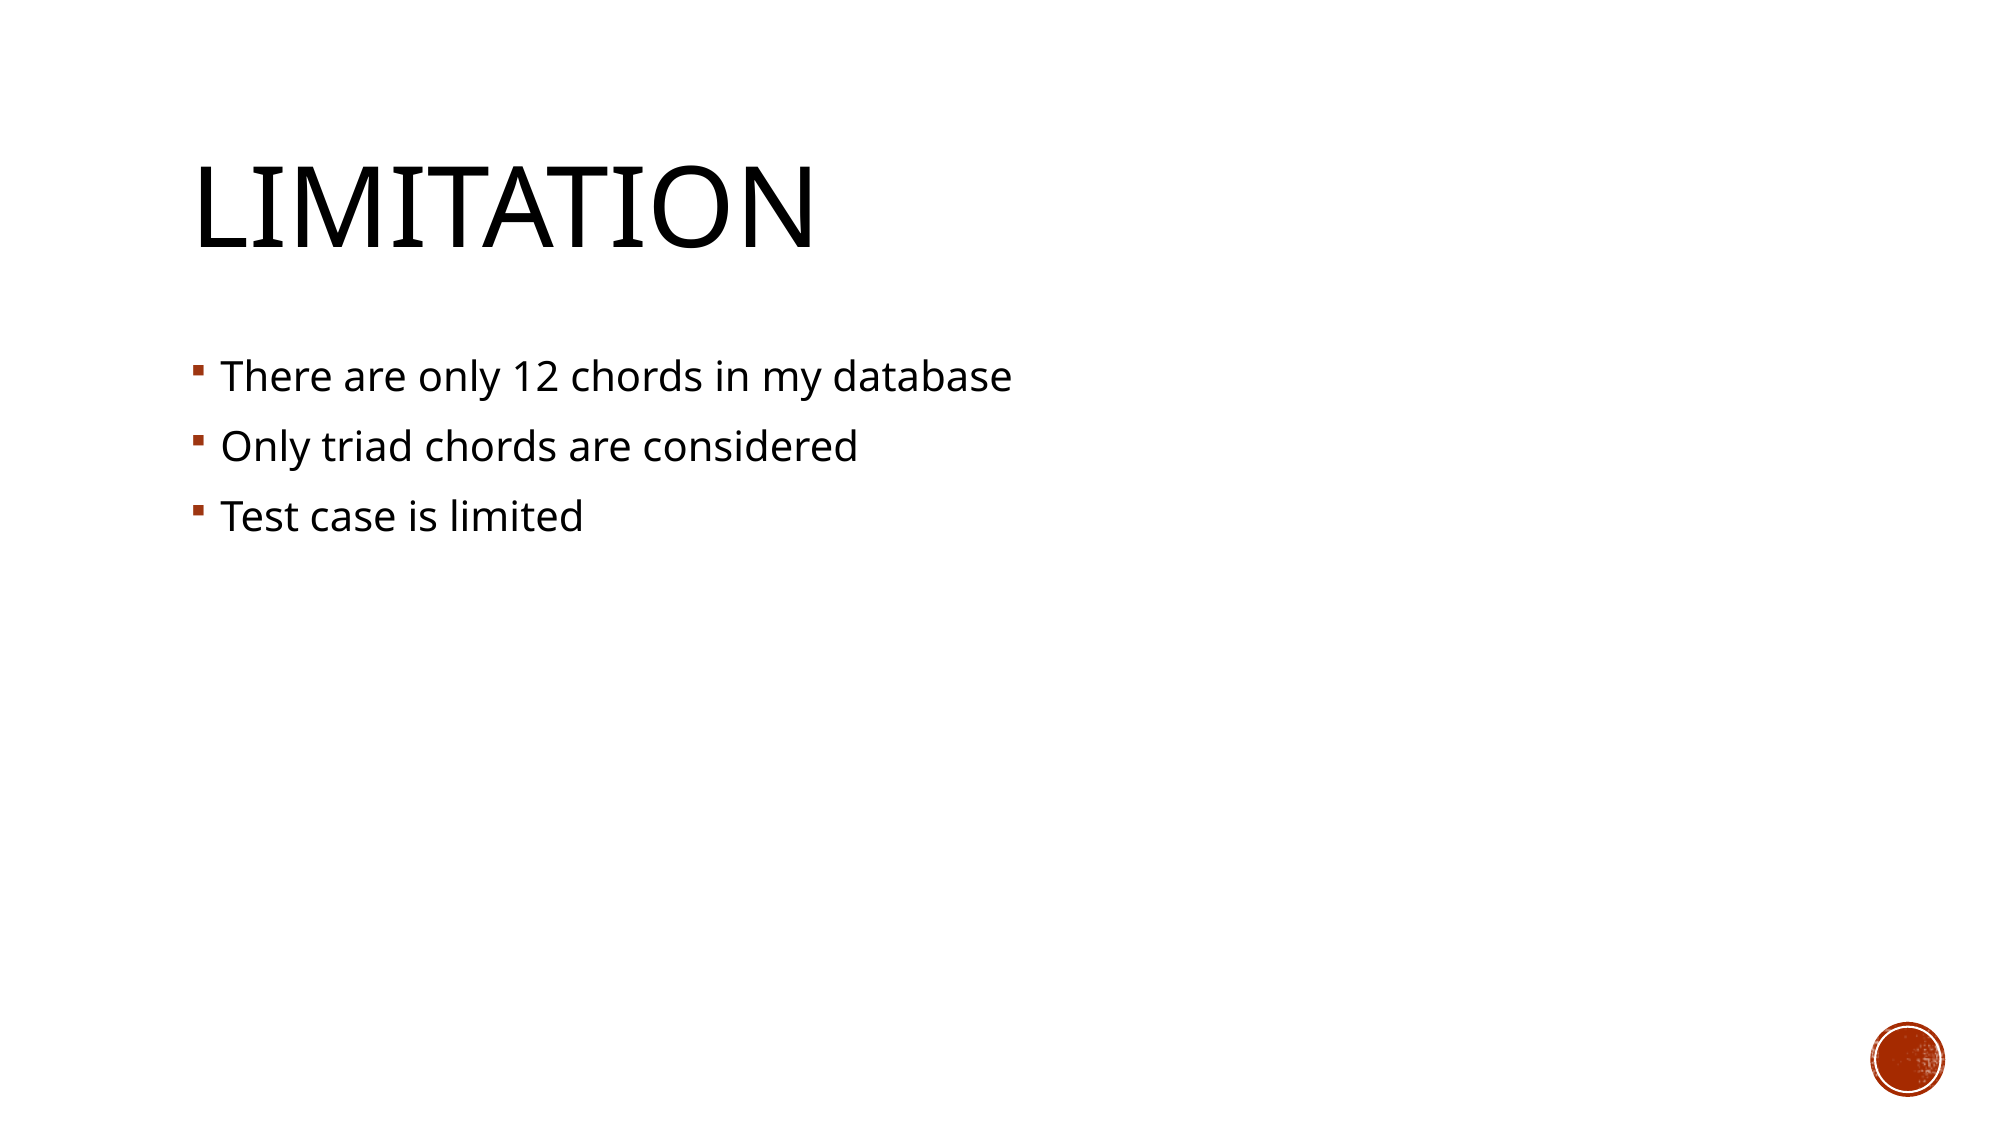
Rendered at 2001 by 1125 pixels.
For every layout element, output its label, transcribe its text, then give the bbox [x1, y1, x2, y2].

title Limitation [175, 79, 1826, 344]
list There are only 12 chords in my database Only triad chords are considered Test case is limited [175, 348, 1826, 1013]
